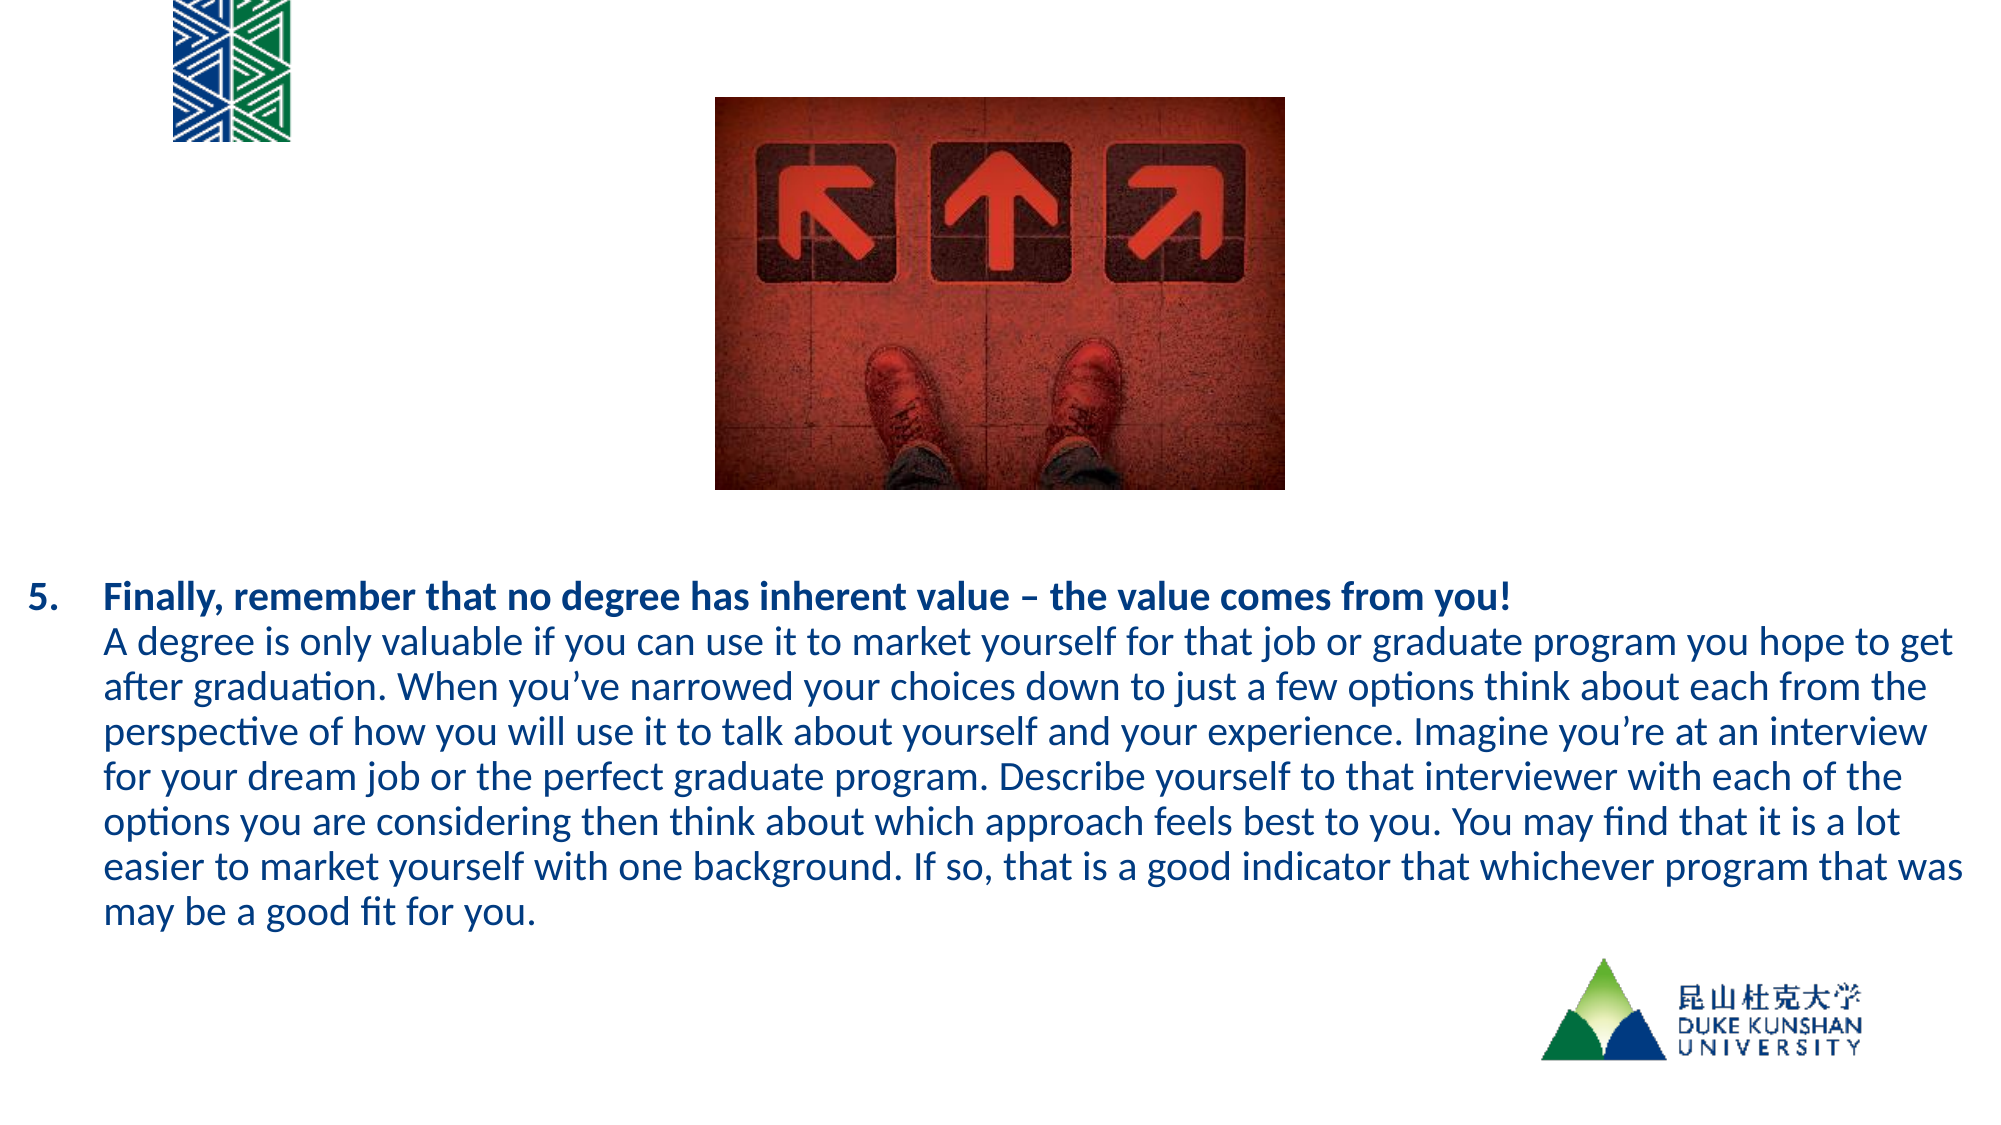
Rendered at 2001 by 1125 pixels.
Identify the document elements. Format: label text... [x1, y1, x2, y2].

picture [715, 97, 1285, 490]
text_box 5. Finally, remember that no degree has inherent value – the value comes from you! A degree is only valuable if you can use it to market yourself for that job or graduate program you hope to get after graduation. When you’ve narrowed your choices down to just a few options think about each from the perspective of how you will use it to talk about yourself and your experience. Imagine you’re at an interview for your dream job or the perfect graduate program. Describe yourself to that interviewer with each of the options you are considering then think about which approach feels best to you. You may find that it is a lot easier to market yourself with one background. If so, that is a good indicator that whichever program that was may be a good fit for you. [12, 489, 1988, 1020]
picture [1540, 1020, 1863, 1062]
picture [173, 0, 292, 142]
